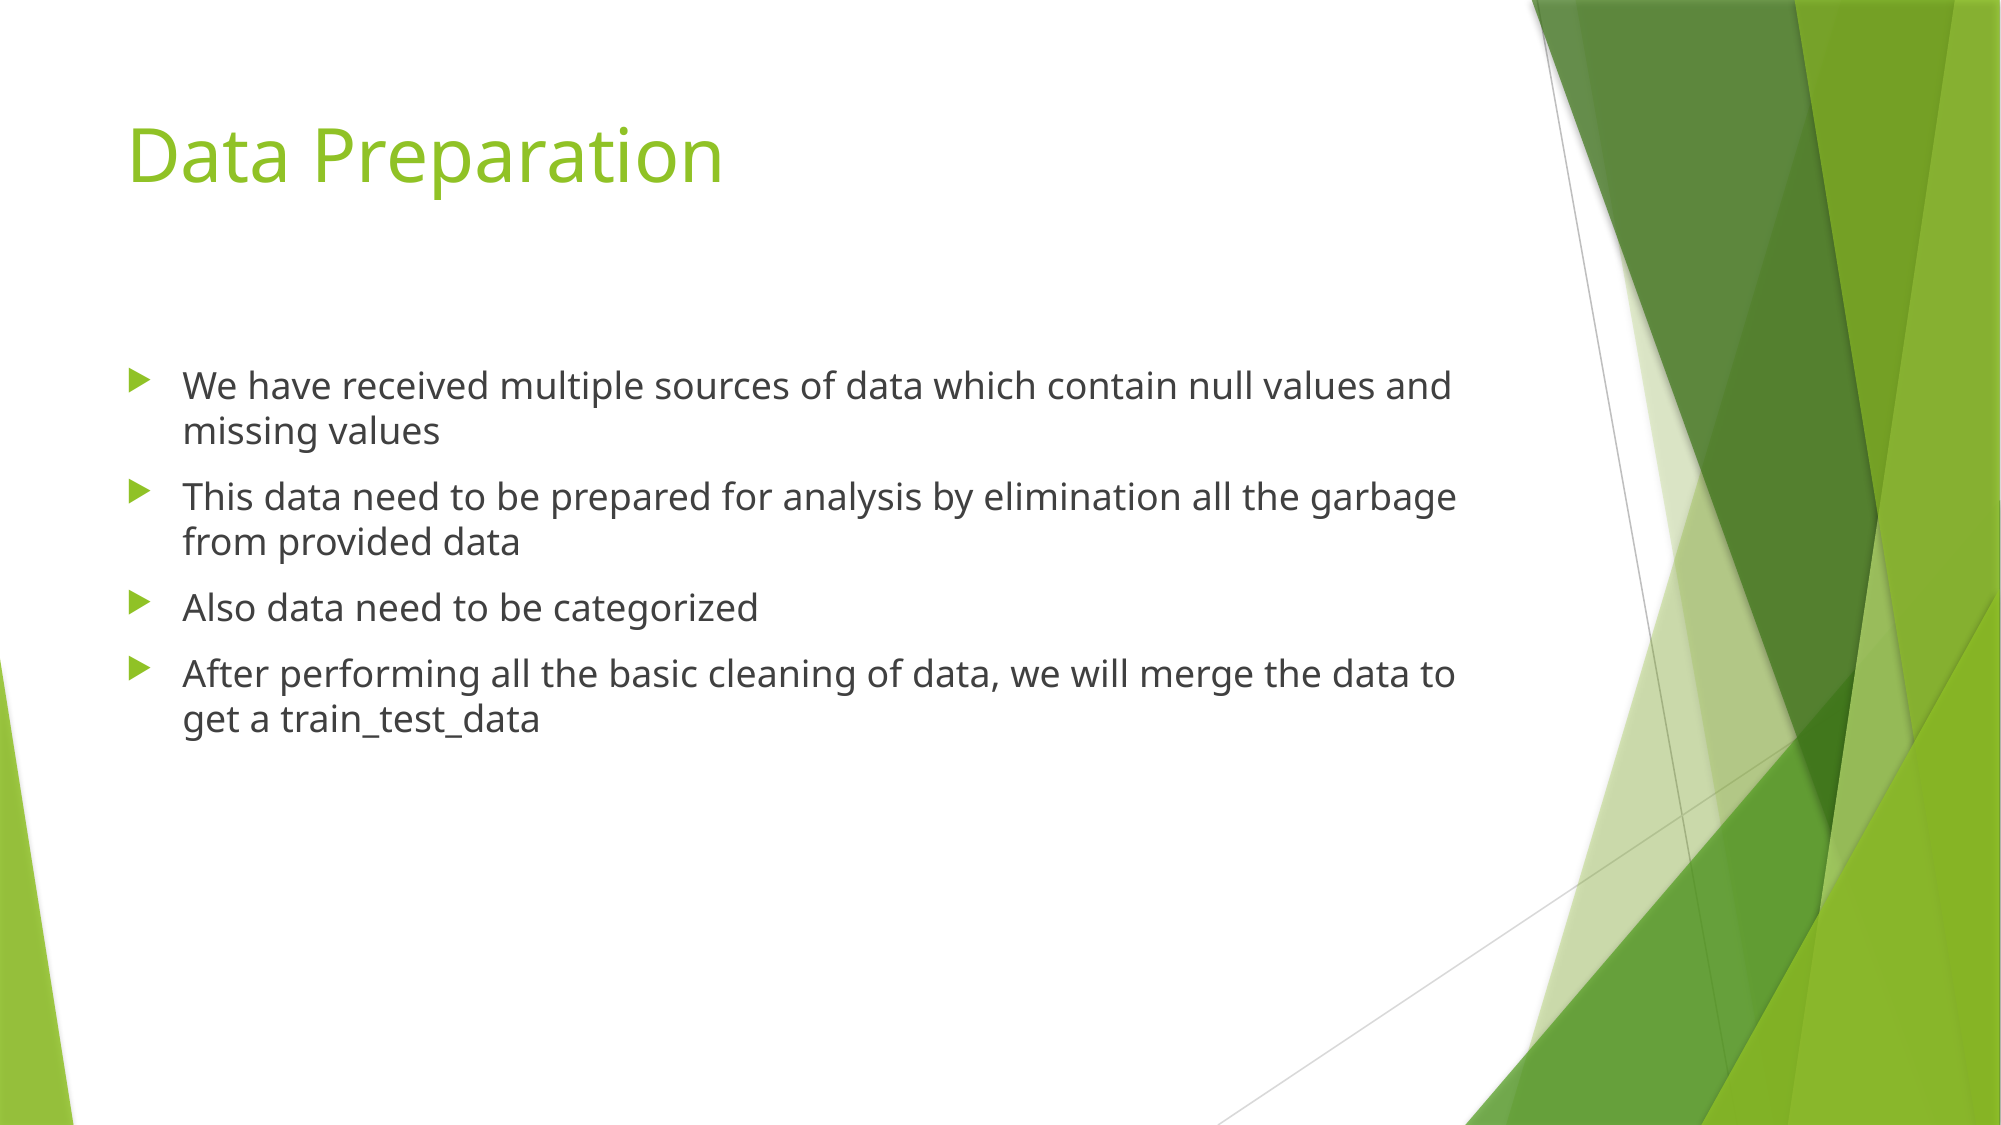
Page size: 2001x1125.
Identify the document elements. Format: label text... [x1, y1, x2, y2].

list We have received multiple sources of data which contain null values and missing values This data need to be prepared for analysis by elimination all the garbage from provided data Also data need to be categorized After performing all the basic cleaning of data, we will merge the data to get a train_test_data [111, 354, 1522, 992]
title Data Preparation [111, 99, 1522, 317]
